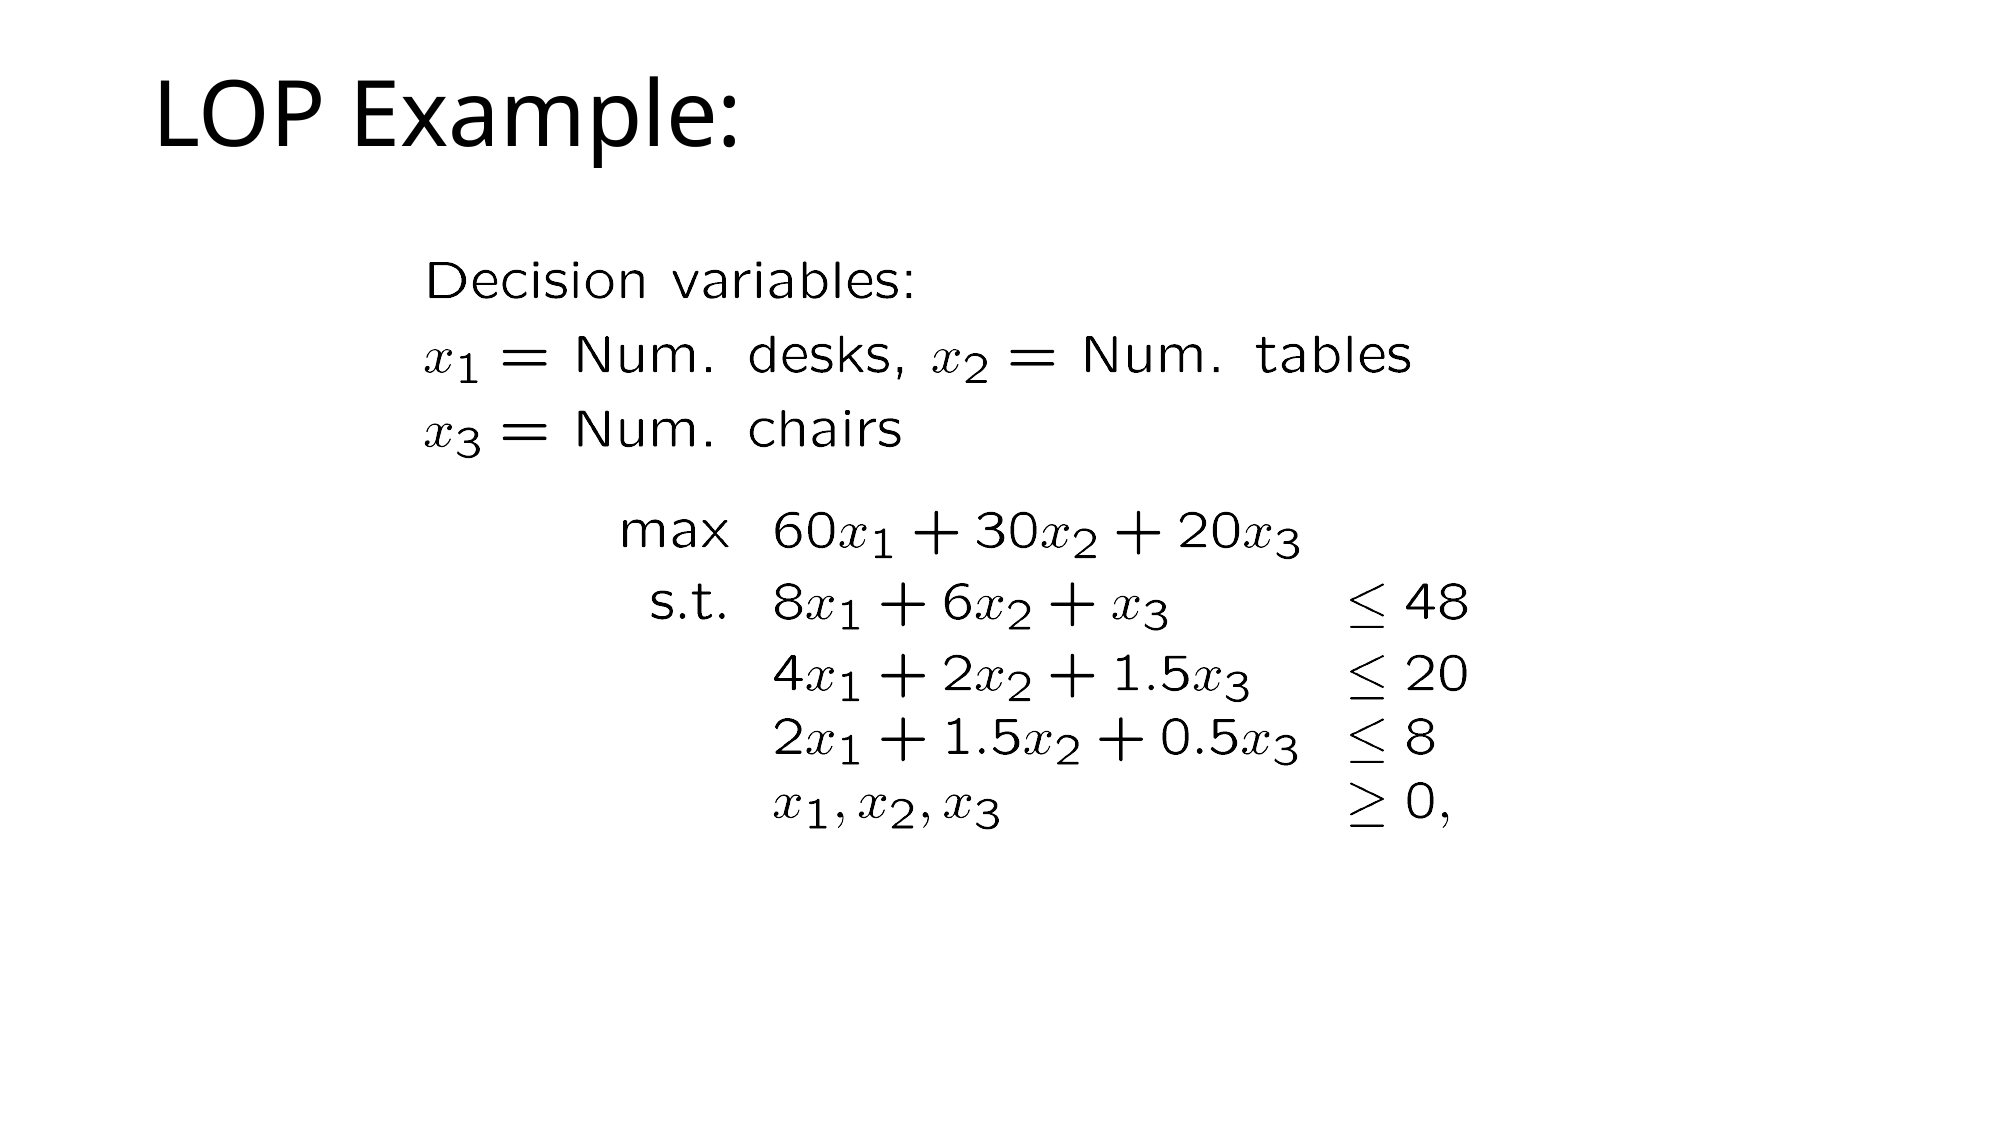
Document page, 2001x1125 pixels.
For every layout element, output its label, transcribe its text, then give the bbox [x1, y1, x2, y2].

picture [422, 261, 1469, 830]
title LOP Example: [137, 59, 1863, 196]
